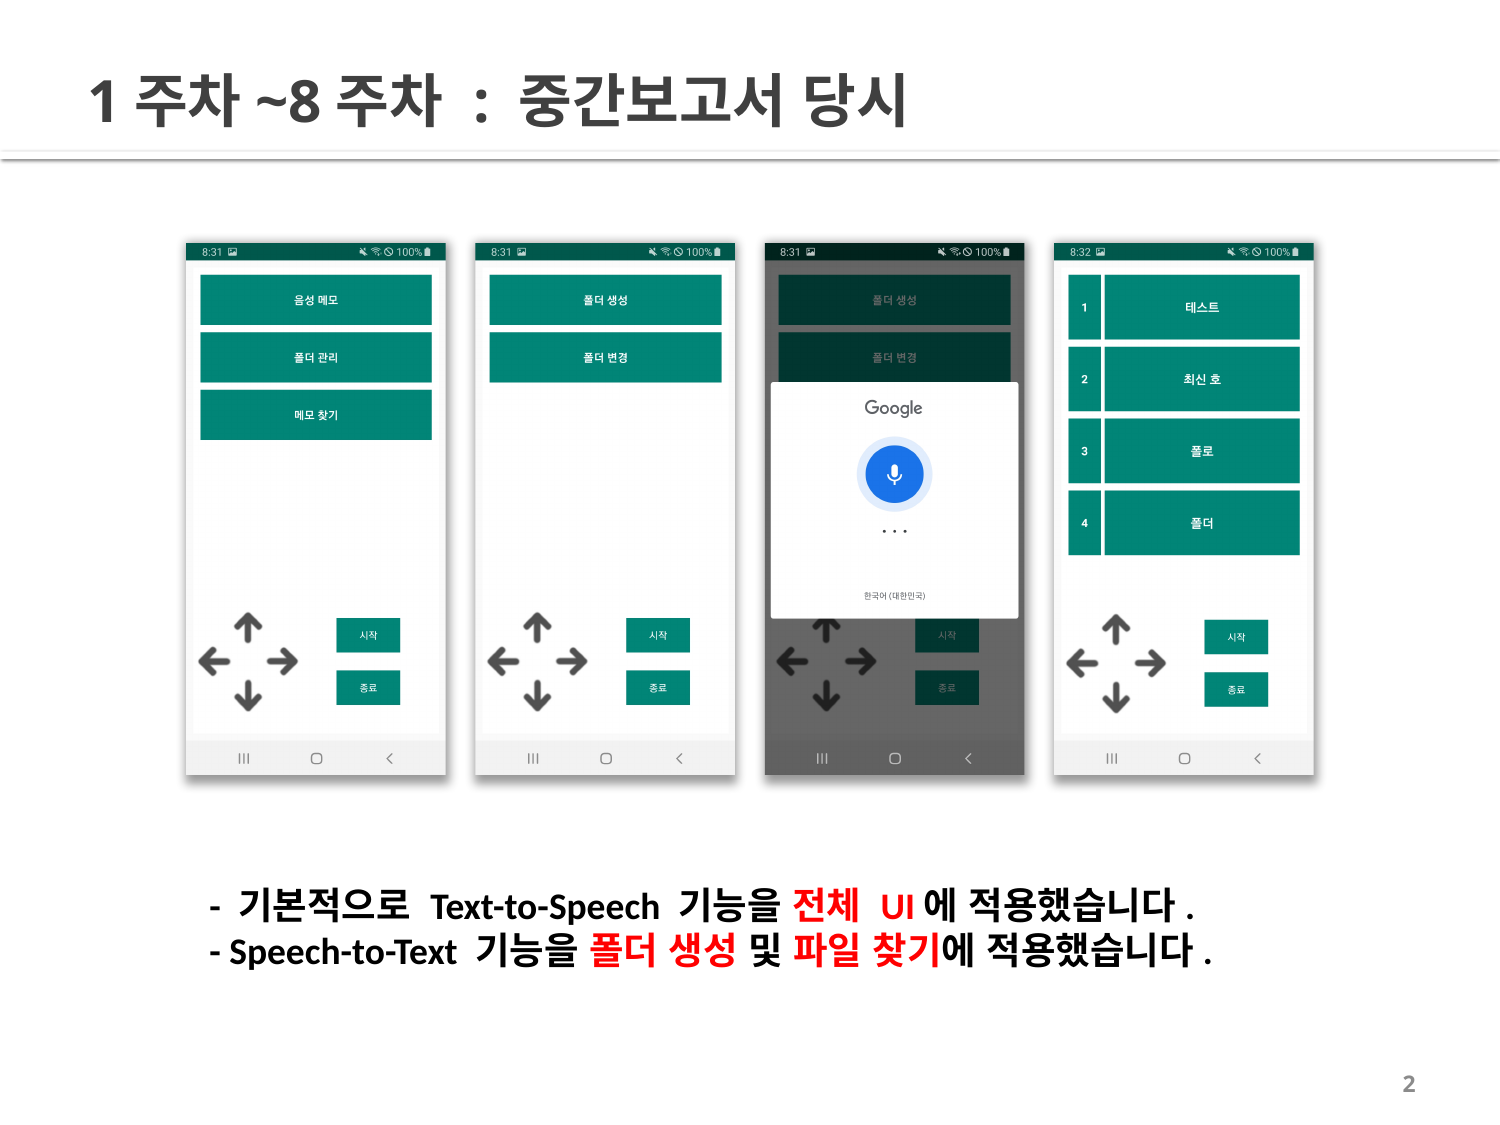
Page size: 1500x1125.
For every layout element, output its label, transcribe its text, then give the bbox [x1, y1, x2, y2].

text_box [474, 242, 736, 776]
picture [0, 160, 1500, 167]
text_box - 기본적으로 Text-to-Speech 기능을 전체 UI에 적용했습니다. - Speech-to-Text 기능을 폴더 생성 및 파일 찾기에 적용했습니다. [186, 874, 1314, 980]
text_box [1053, 242, 1315, 776]
text_box [764, 242, 1025, 776]
text_box [185, 242, 447, 776]
slide_number 2 [1093, 1067, 1431, 1103]
title 1주차~8주차 : 중간보고서 당시 [72, 22, 1431, 144]
